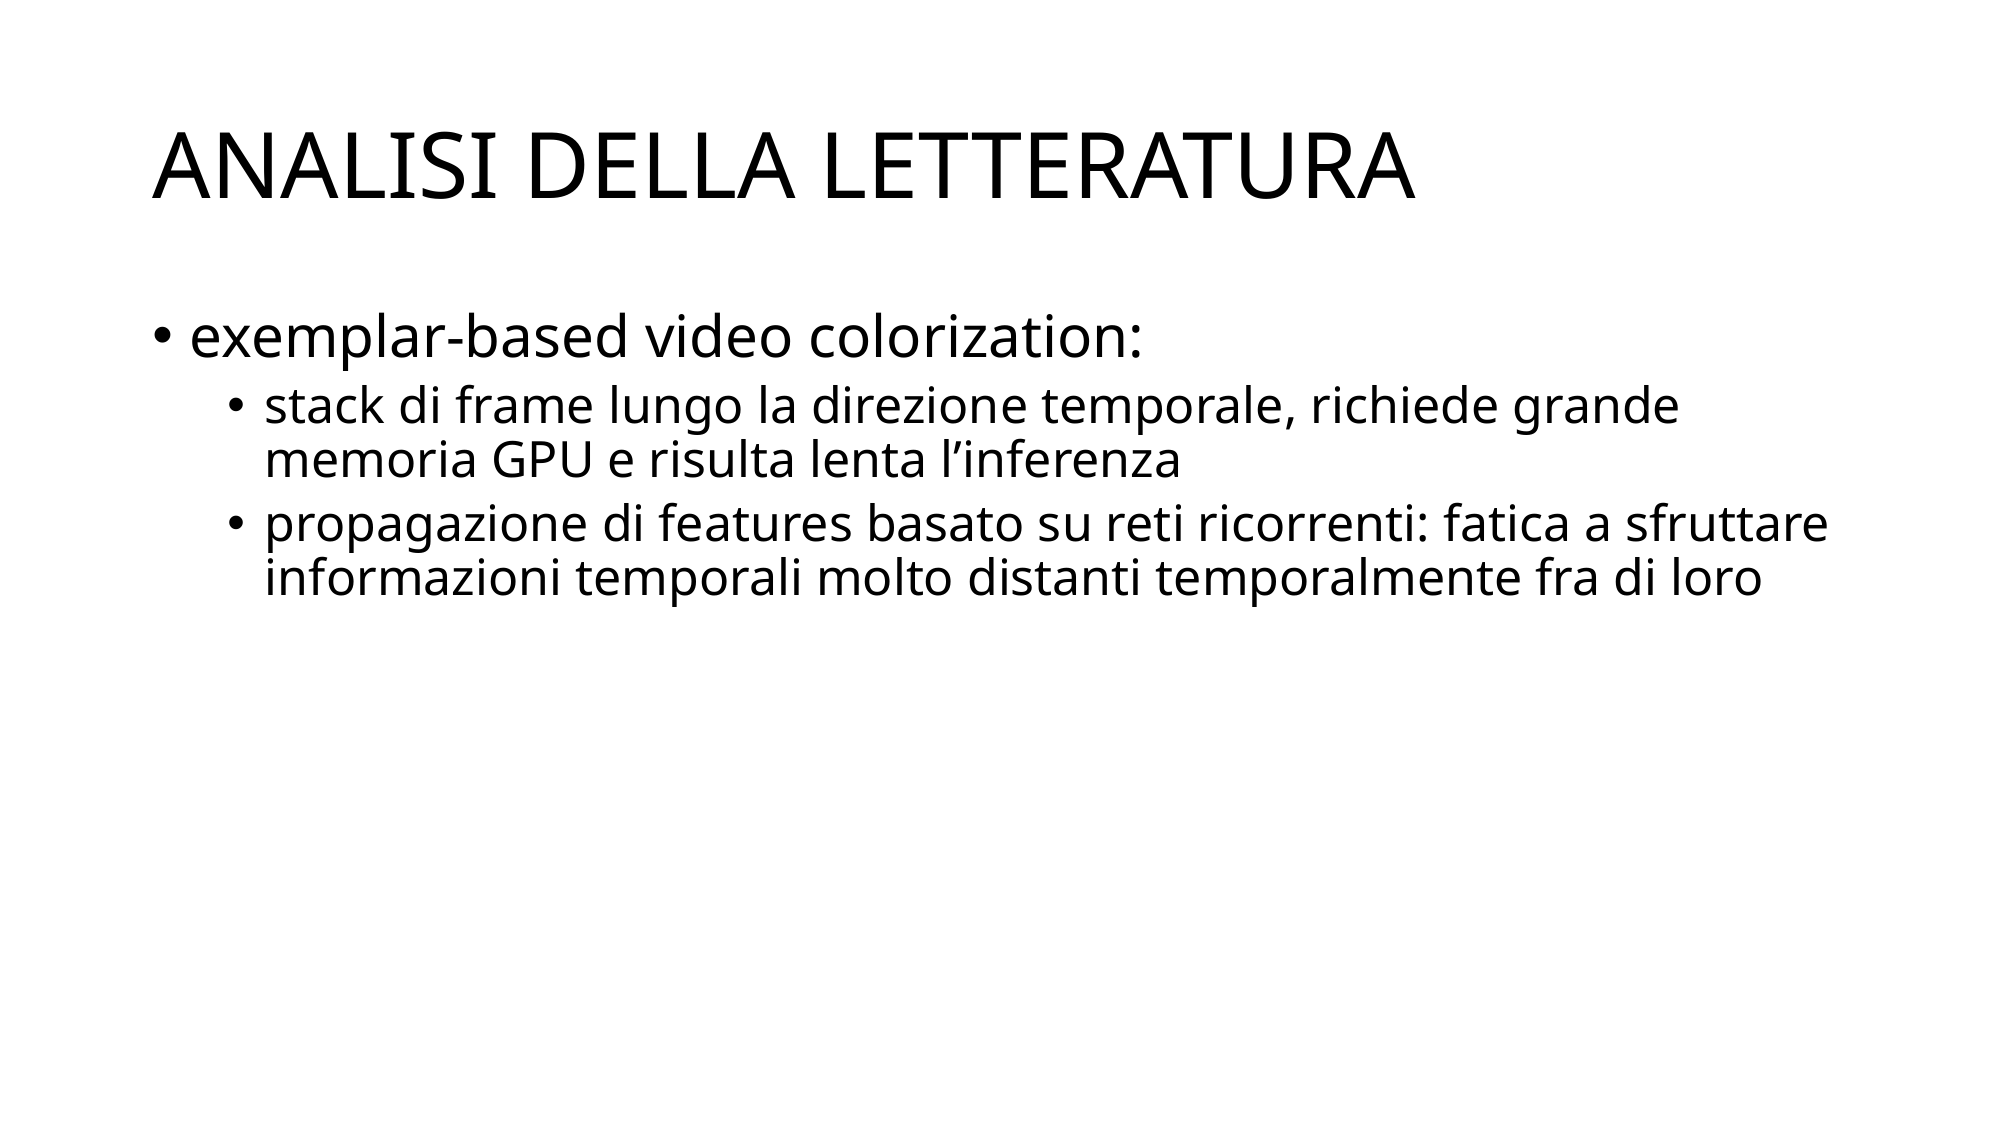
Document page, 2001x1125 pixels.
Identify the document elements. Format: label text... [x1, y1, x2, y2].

title ANALISI DELLA LETTERATURA [137, 59, 1863, 278]
list exemplar-based video colorization: stack di frame lungo la direzione temporale, richiede grande memoria GPU e risulta lenta l’inferenza propagazione di features basato su reti ricorrenti: fatica a sfruttare informazioni temporali molto distanti temporalmente fra di loro [137, 299, 1863, 1014]
